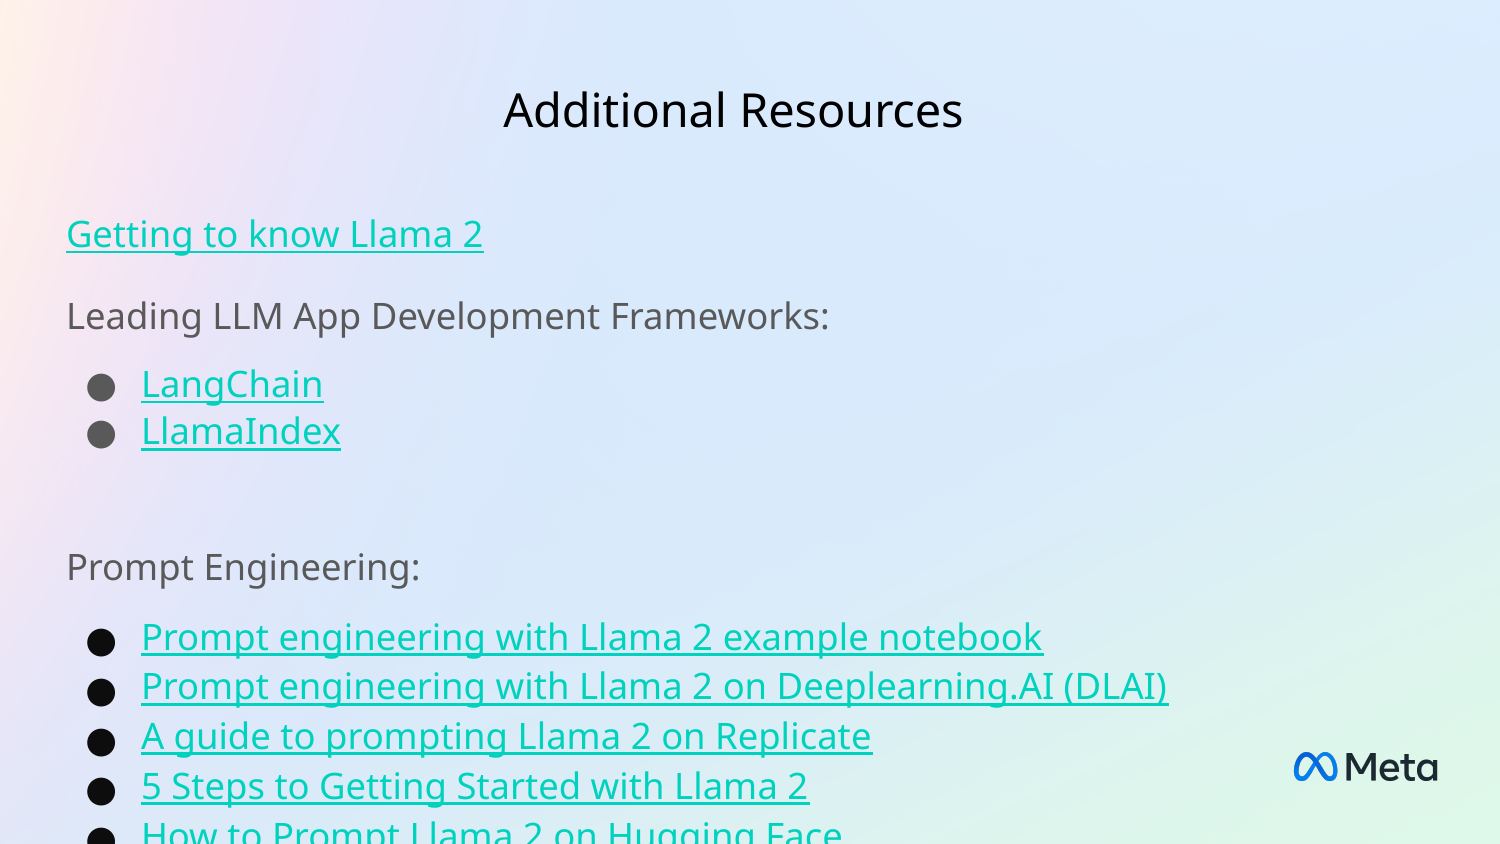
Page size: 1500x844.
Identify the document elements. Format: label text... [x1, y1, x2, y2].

list Getting to know Llama 2 Leading LLM App Development Frameworks: LangChain LlamaIndex Prompt Engineering: Prompt engineering with Llama 2 example notebook Prompt engineering with Llama 2 on Deeplearning.AI (DLAI) A guide to prompting Llama 2 on Replicate 5 Steps to Getting Started with Llama 2 How to Prompt Llama 2 on Hugging Face [51, 189, 1449, 750]
title Additional Resources [488, 62, 1012, 157]
picture [0, 0, 1500, 844]
